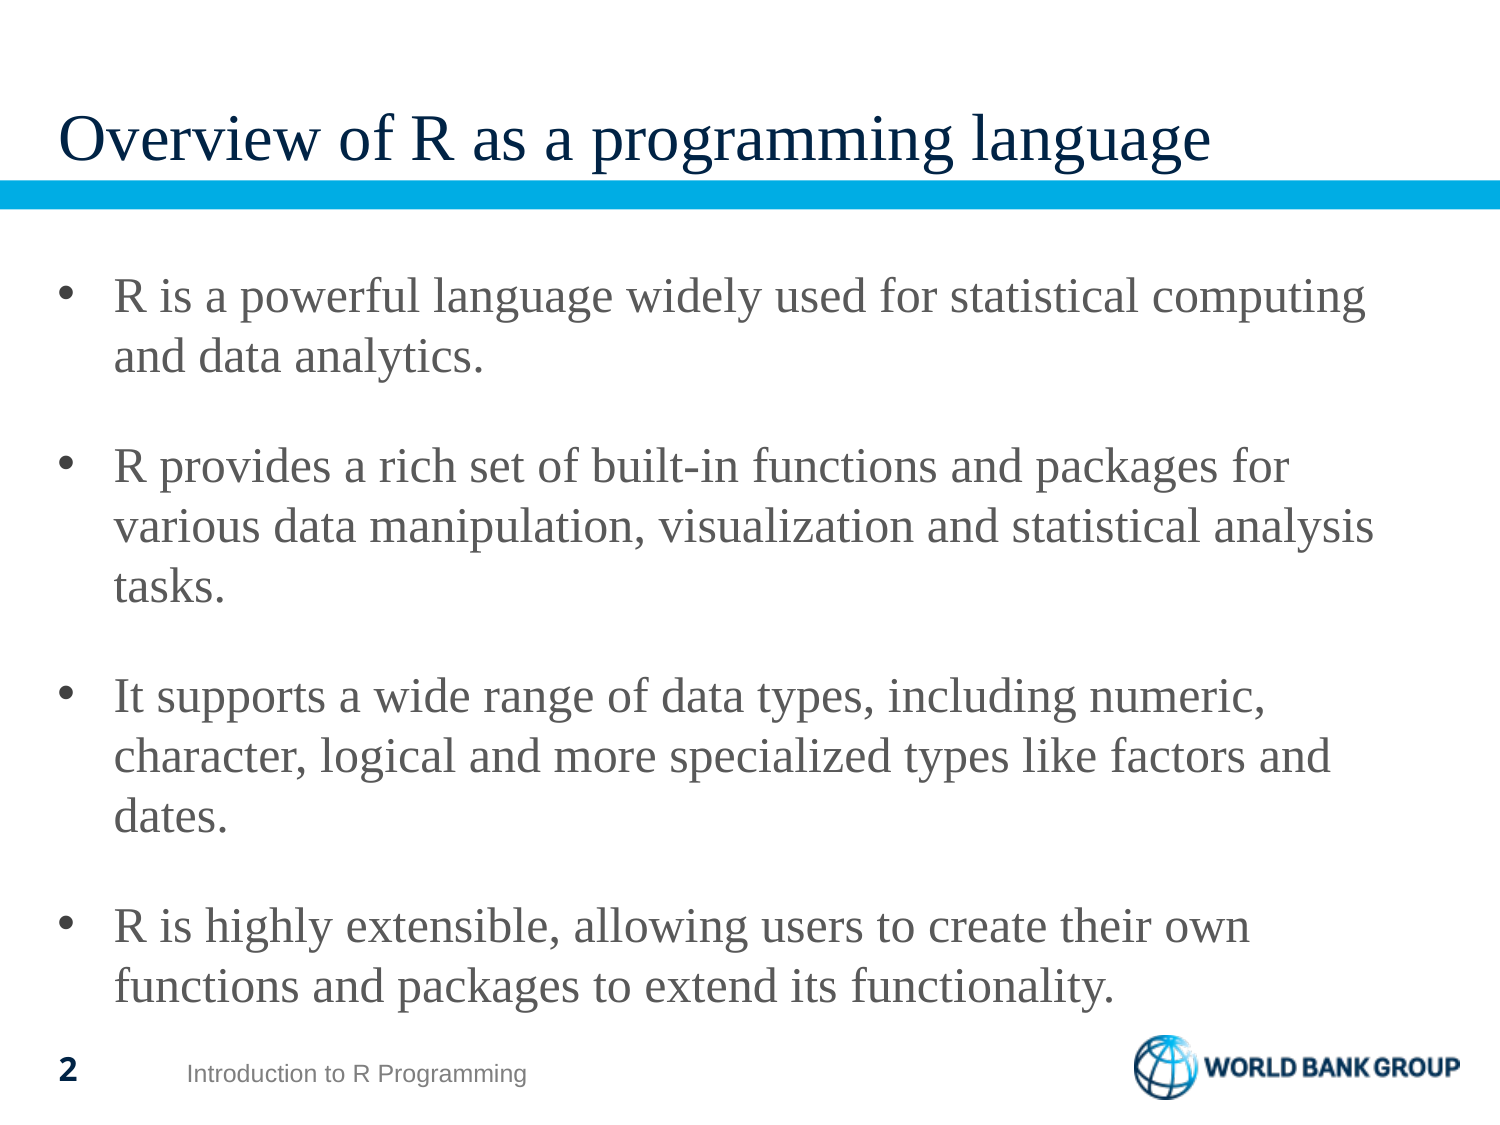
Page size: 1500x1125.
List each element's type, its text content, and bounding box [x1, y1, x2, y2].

footer Introduction to R Programming [164, 1042, 1101, 1103]
slide_number 1 [58, 1041, 150, 1101]
title Overview of R as a programming language [58, 49, 1447, 174]
picture [1134, 1035, 1460, 1100]
list R is a powerful language widely used for statistical computing and data analytics. R provides a rich set of built-in functions and packages for various data manipulation, visualization and statistical analysis tasks. It supports a wide range of data types, including numeric, character, logical and more specialized types like factors and dates. R is highly extensible, allowing users to create their own functions and packages to extend its functionality. [57, 261, 1449, 1020]
